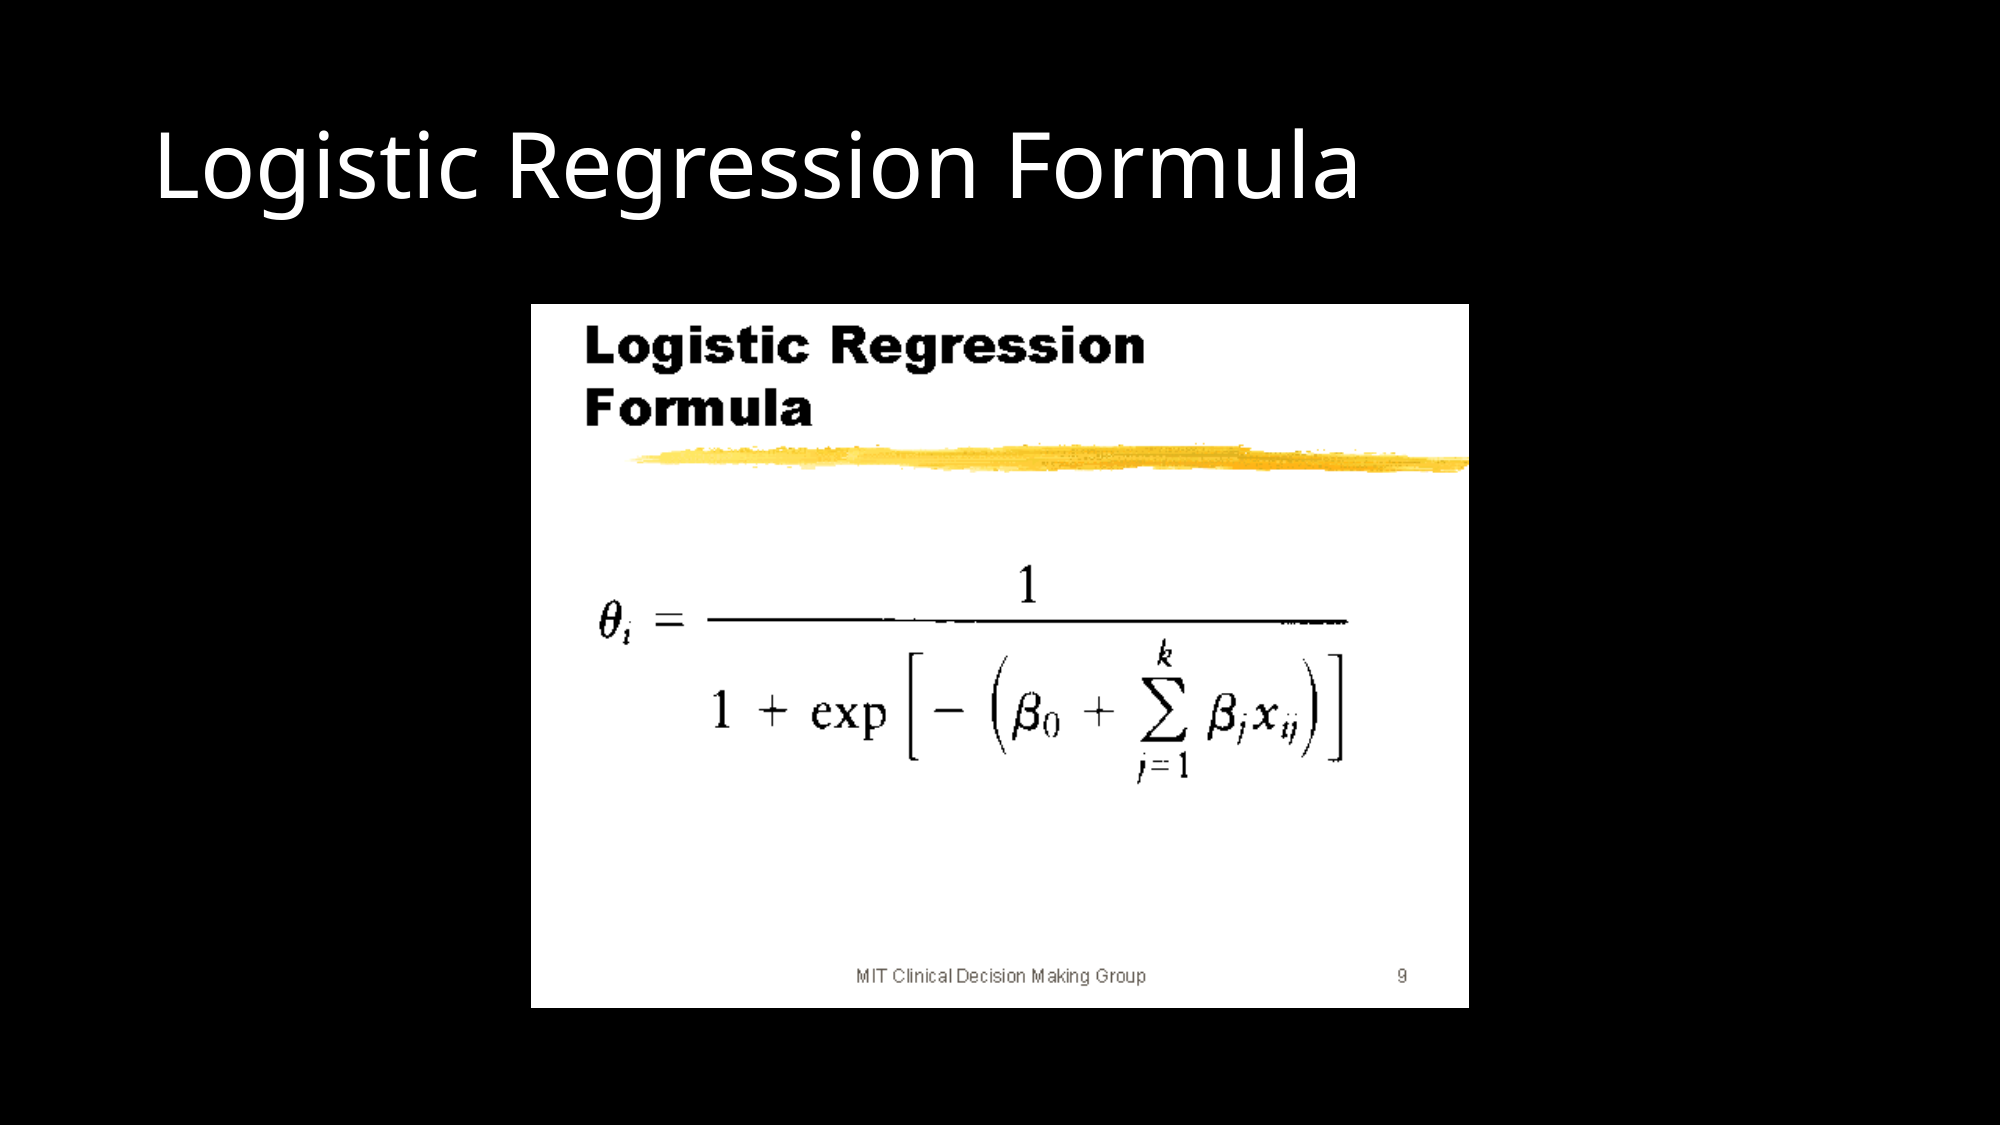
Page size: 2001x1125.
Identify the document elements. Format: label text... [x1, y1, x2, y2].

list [531, 304, 1469, 1008]
title Logistic Regression Formula [137, 59, 1863, 278]
